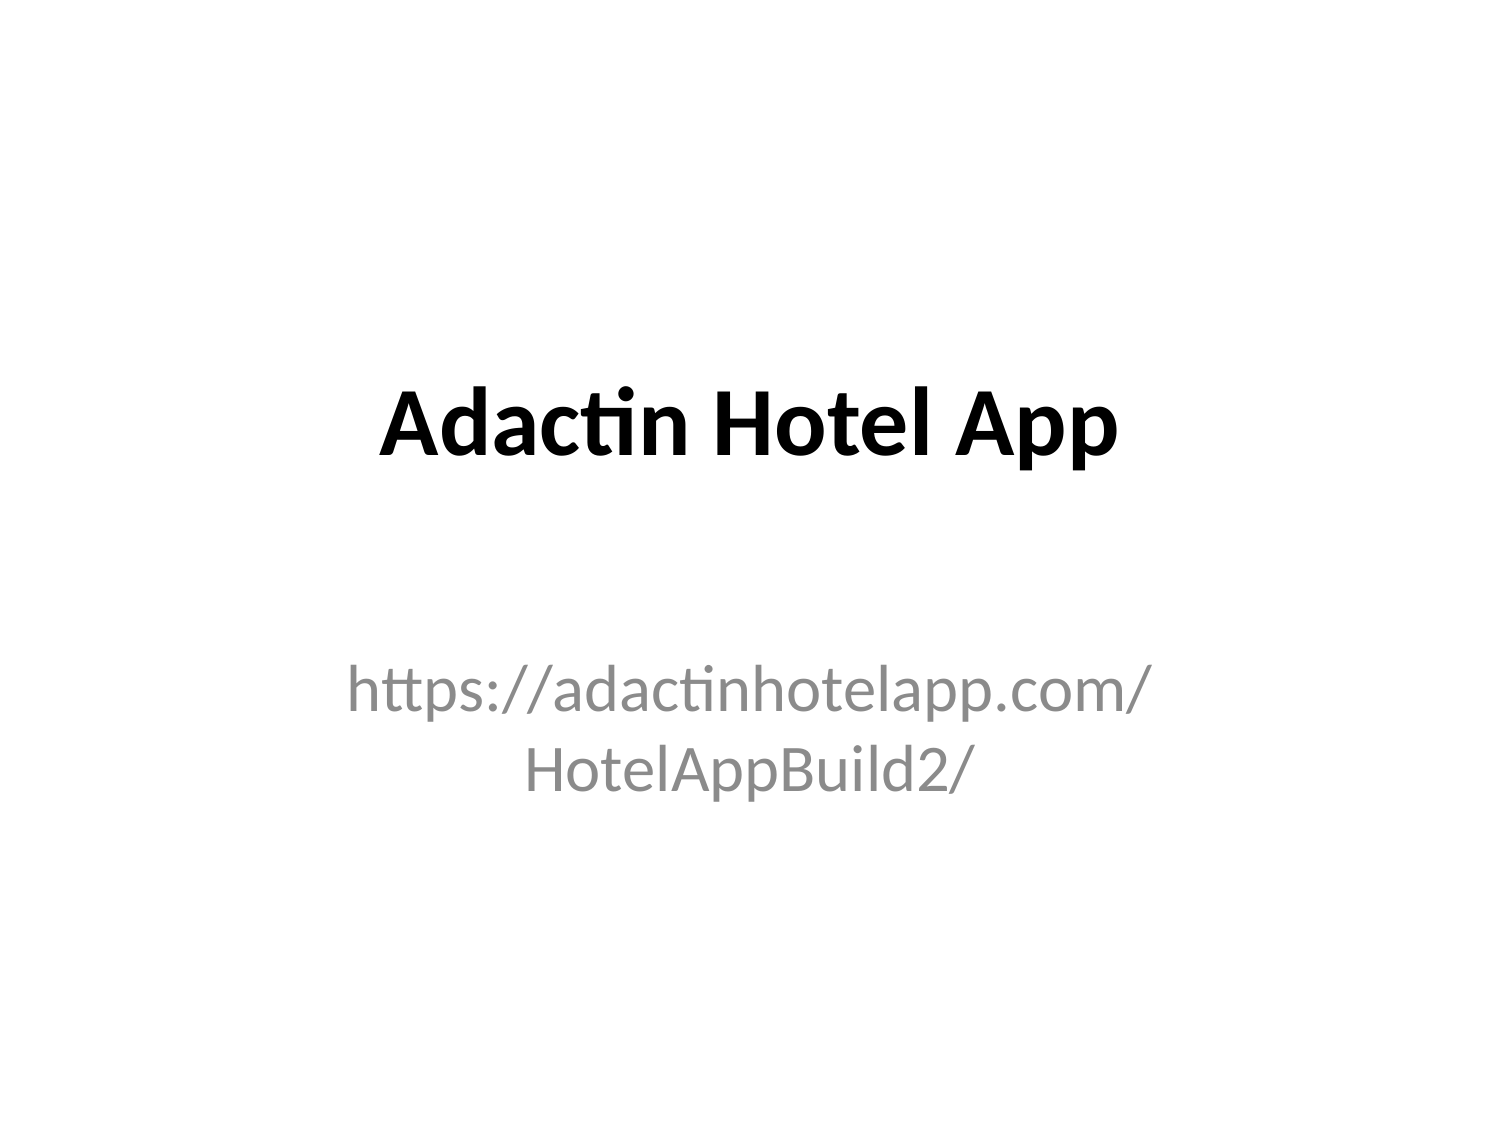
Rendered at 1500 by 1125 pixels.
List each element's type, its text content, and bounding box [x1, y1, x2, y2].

title Adactin Hotel App [112, 349, 1388, 591]
subtitle https://adactinhotelapp.com/HotelAppBuild2/ [225, 637, 1275, 925]
